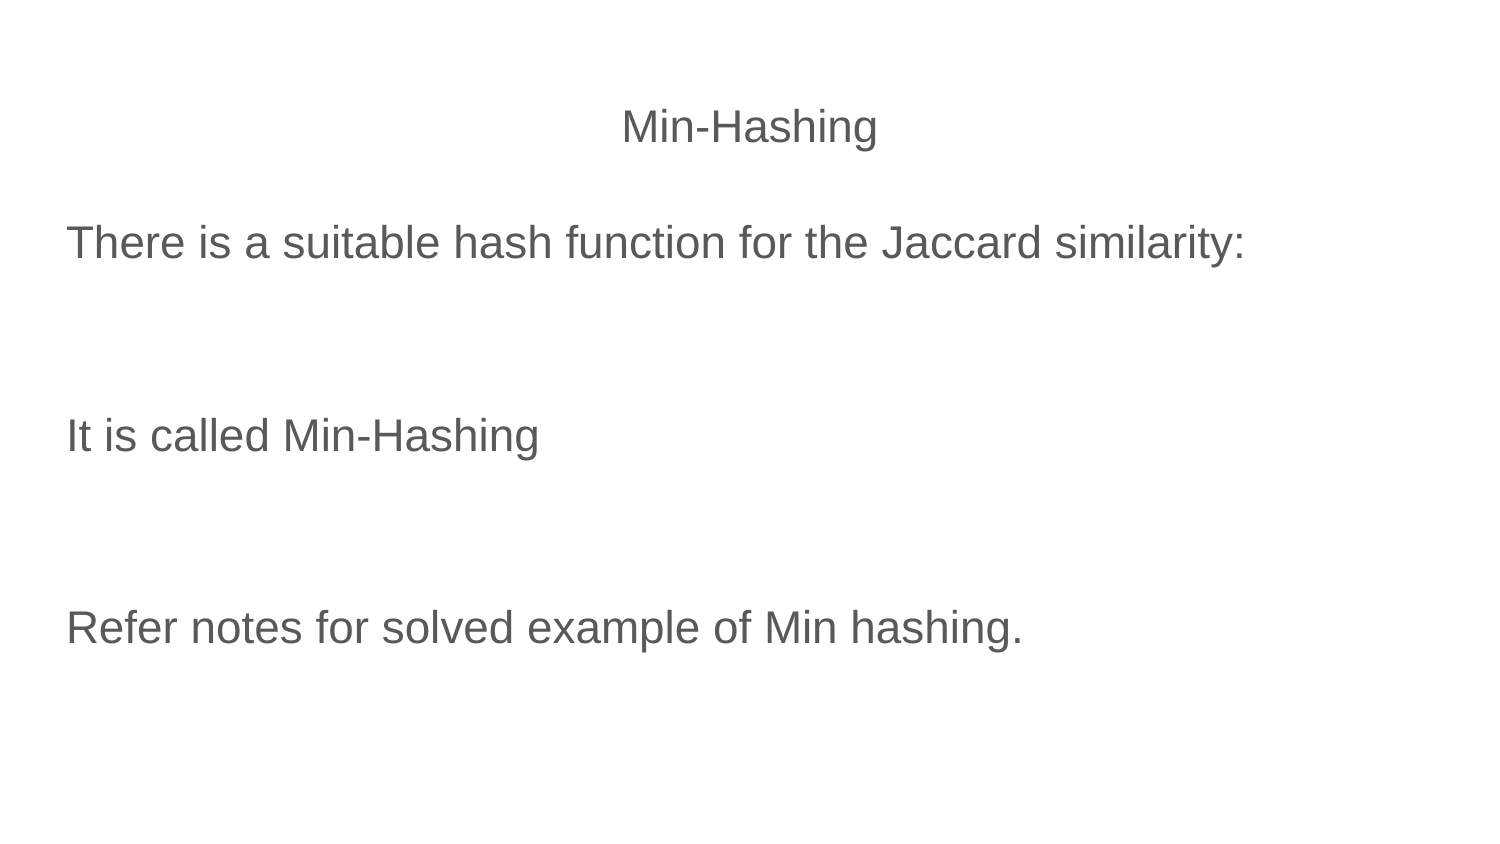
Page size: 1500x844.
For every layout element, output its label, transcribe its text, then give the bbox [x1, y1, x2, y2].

title Min-Hashing [51, 72, 1449, 167]
list There is a suitable hash function for the Jaccard similarity: It is called Min-Hashing Refer notes for solved example of Min hashing. [51, 189, 1449, 750]
